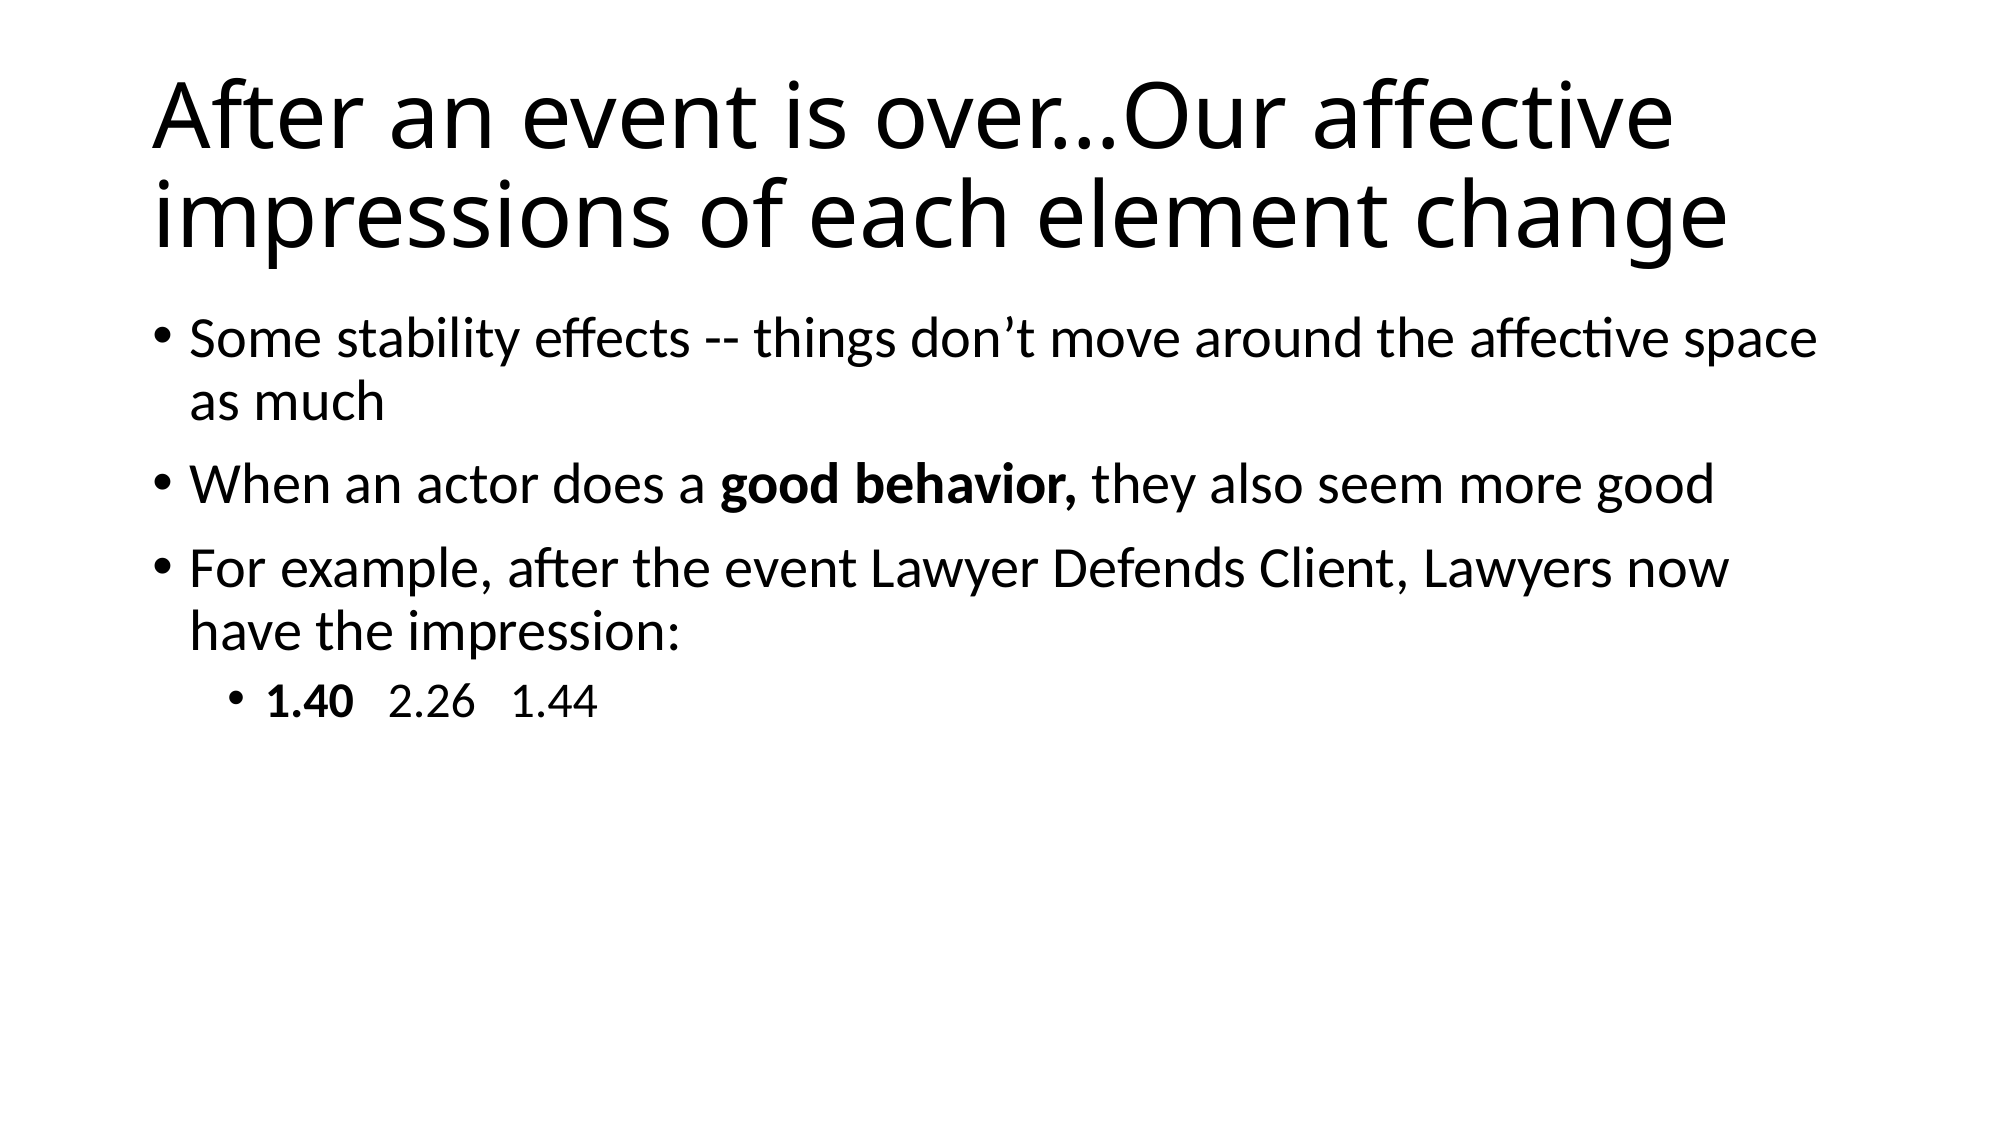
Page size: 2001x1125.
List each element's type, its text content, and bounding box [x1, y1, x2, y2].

title After an event is over…Our affective impressions of each element change [137, 59, 1863, 278]
list Some stability effects -- things don’t move around the affective space as much When an actor does a good behavior, they also seem more good For example, after the event Lawyer Defends Client, Lawyers now have the impression: 1.40 2.26 1.44 [137, 299, 1863, 1014]
